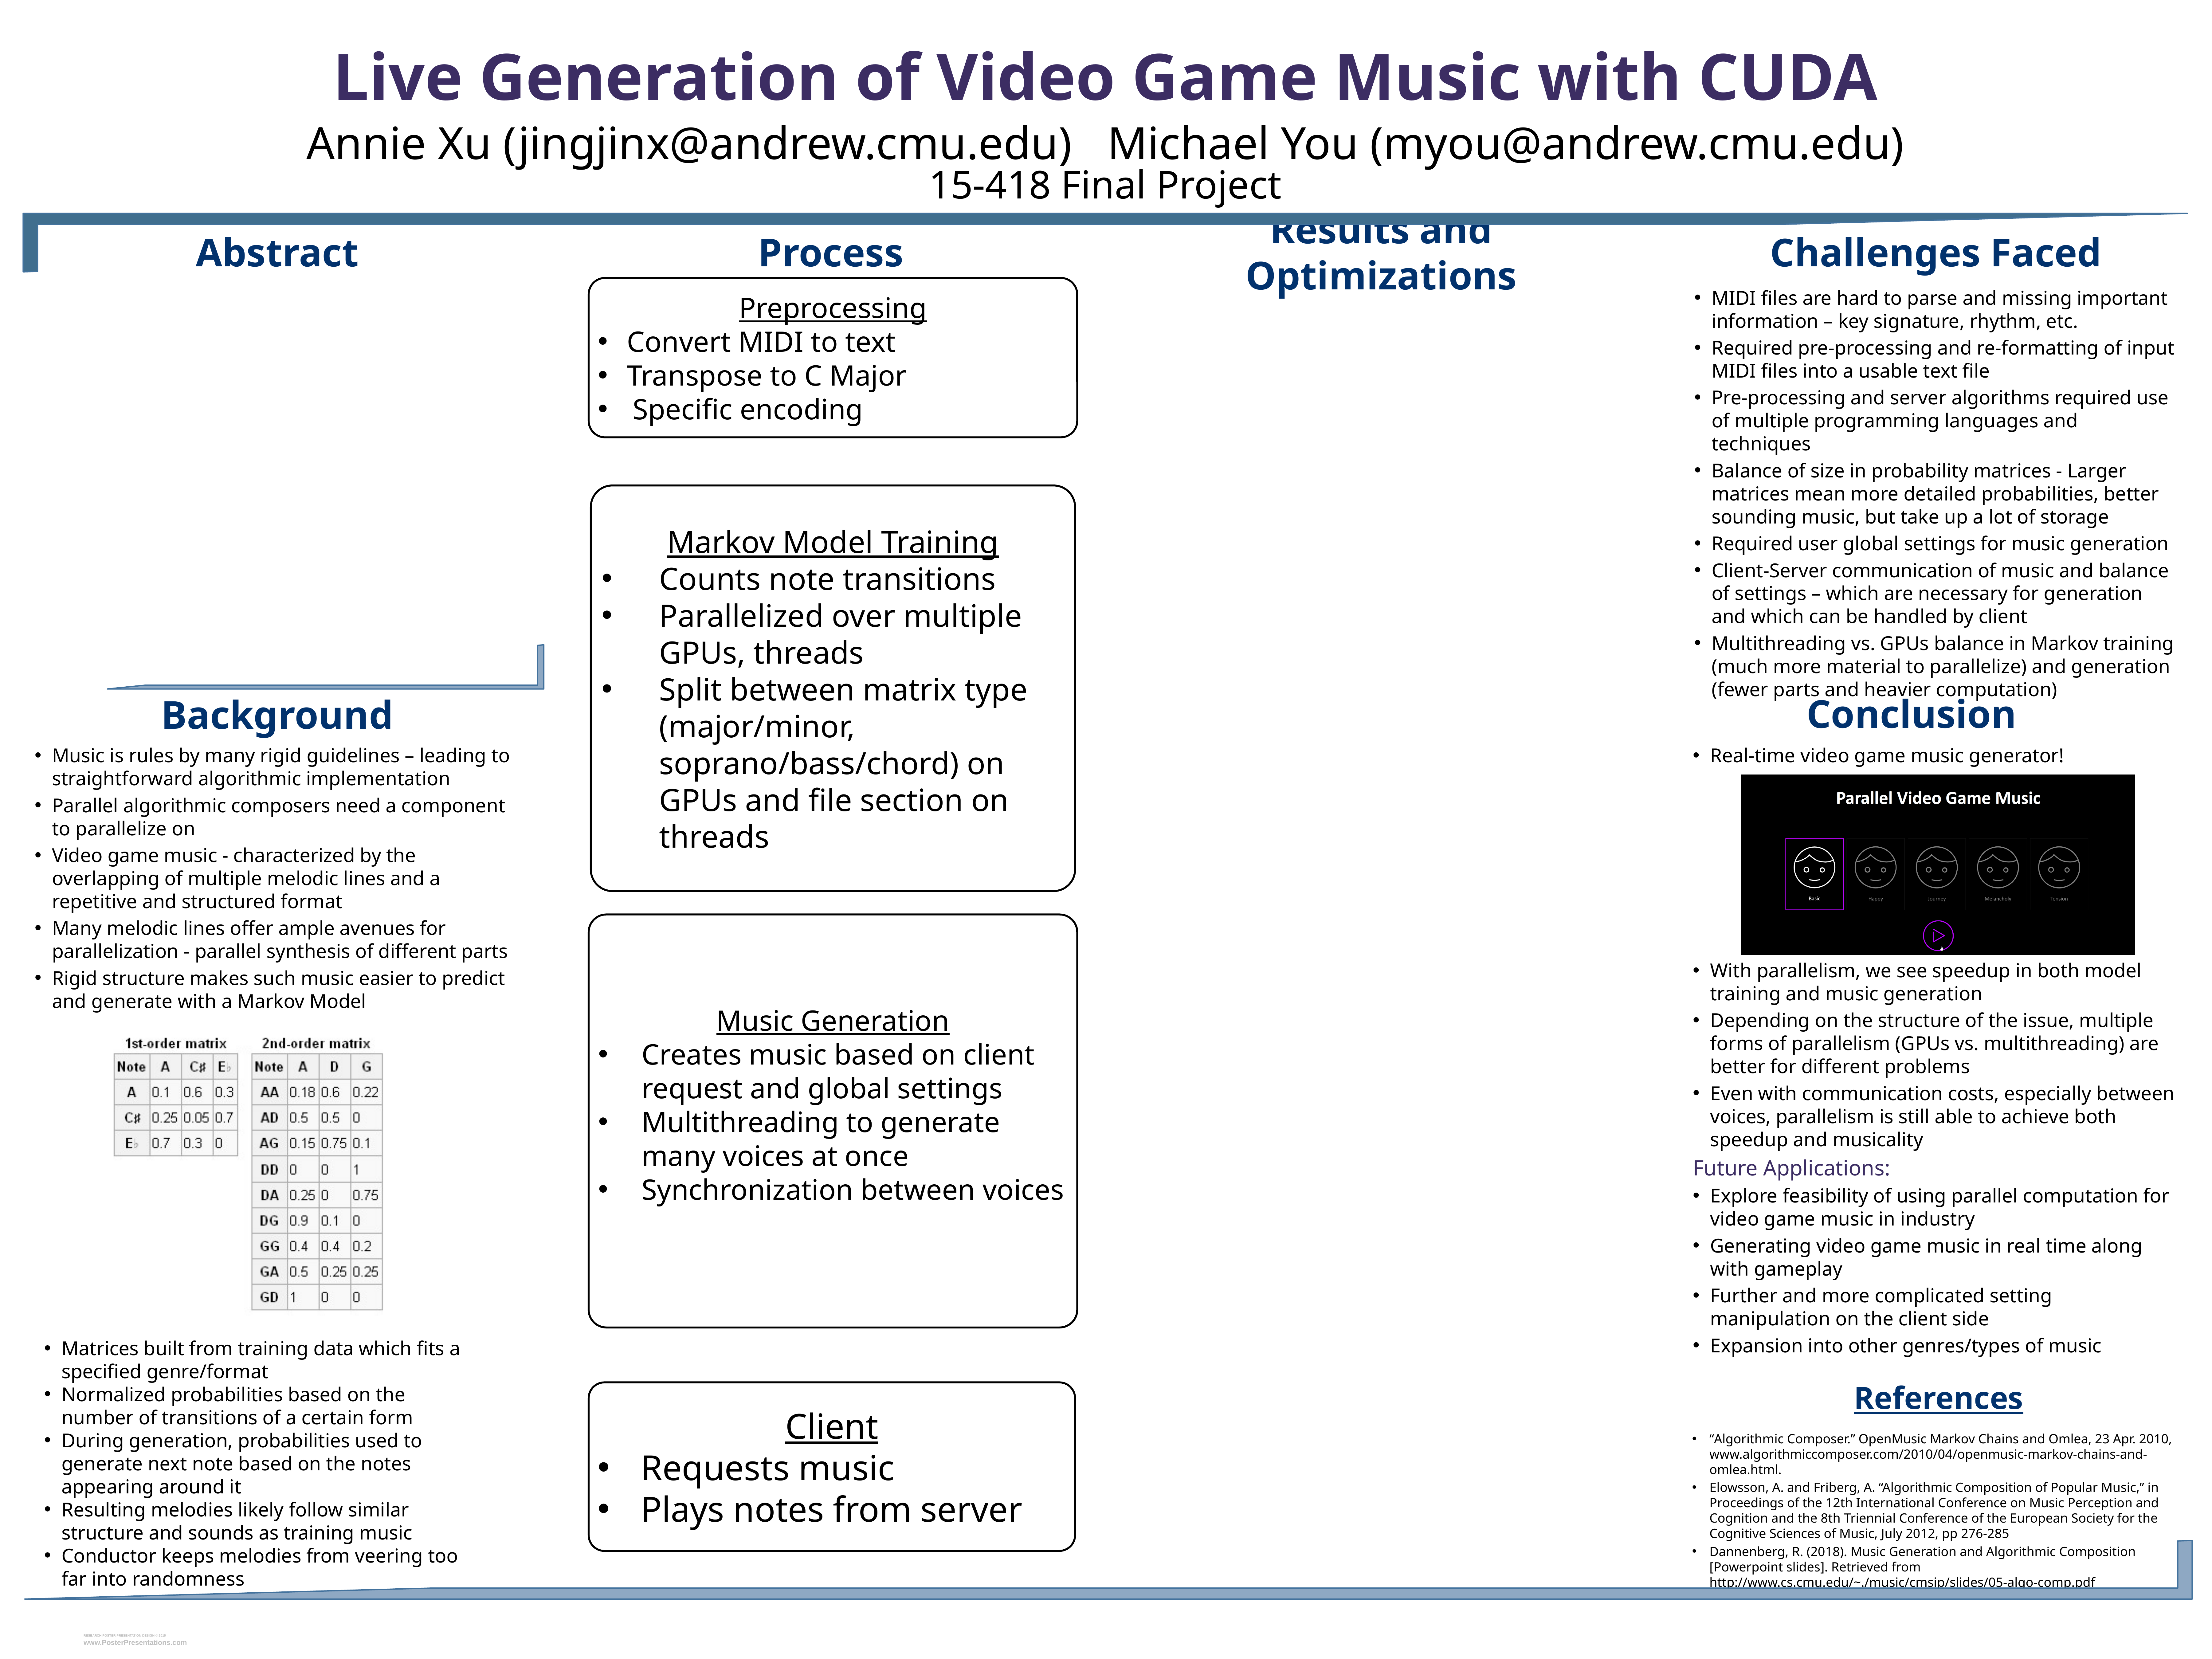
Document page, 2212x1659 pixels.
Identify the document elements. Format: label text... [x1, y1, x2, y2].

text_box Matrices built from training data which fits a specified genre/format Normalized probabilities based on the number of transitions of a certain form During generation, probabilities used to generate next note based on the notes appearing around it Resulting melodies likely follow similar structure and sounds as training music Conductor keeps melodies from veering too far into randomness [40, 1334, 470, 1592]
text_box Preprocessing Convert MIDI to text Transpose to C Major Specific encoding [588, 277, 1078, 438]
list MIDI files are hard to parse and missing important information – key signature, rhythm, etc. Required pre-processing and re-formatting of input MIDI files into a usable text file Pre-processing and server algorithms required use of multiple programming languages and techniques Balance of size in probability matrices - Larger matrices mean more detailed probabilities, better sounding music, but take up a lot of storage Required user global settings for music generation Client-Server communication of music and balance of settings – which are necessary for generation and which can be handled by client Multithreading vs. GPUs balance in Markov training (much more material to parallelize) and generation (fewer parts and heavier computation) [1683, 274, 2189, 698]
list Music is rules by many rigid guidelines – leading to straightforward algorithmic implementation Parallel algorithmic composers need a component to parallelize on Video game music - characterized by the overlapping of multiple melodic lines and a repetitive and structured format Many melodic lines offer ample avenues for parallelization - parallel synthesis of different parts Rigid structure makes such music easier to predict and generate with a Markov Model [23, 731, 530, 1076]
text_box Client Requests music Plays notes from server [588, 1382, 1076, 1552]
picture [106, 1030, 394, 1320]
list 15-418 Final Project [299, 177, 1912, 213]
text_box Markov Model Training Counts note transitions Parallelized over multiple GPUs, threads Split between matrix type (major/minor, soprano/bass/chord) on GPUs and file section on threads [590, 485, 1076, 892]
list Abstract [24, 225, 531, 279]
list Conclusion [1658, 684, 2165, 741]
list Annie Xu (jingjinx@andrew.cmu.edu) Michael You (myou@andrew.cmu.edu) [299, 116, 1912, 177]
list Real-time video game music generator! With parallelism, we see speedup in both model training and music generation Depending on the structure of the issue, multiple forms of parallelism (GPUs vs. multithreading) are better for different problems Even with communication costs, especially between voices, parallelism is still able to achieve both speedup and musicality Future Applications: Explore feasibility of using parallel computation for video game music in industry Generating video game music in real time along with gameplay Further and more complicated setting manipulation on the client side Expansion into other genres/types of music [1681, 731, 2188, 1386]
list References [1685, 1374, 2192, 1420]
list Results and Optimizations [1128, 225, 1635, 279]
text_box [22, 213, 2188, 273]
list Process [577, 225, 1084, 279]
text_box [107, 644, 545, 690]
list Challenges Faced [1683, 223, 2189, 274]
text_box [24, 1540, 2193, 1600]
text_box Music Generation Creates music based on client request and global settings Multithreading to generate many voices at once Synchronization between voices [588, 914, 1078, 1328]
list Live Generation of Video Game Music with CUDA [299, 33, 1912, 116]
list Background [24, 685, 531, 742]
list “Algorithmic Composer.” OpenMusic Markov Chains and Omlea, 23 Apr. 2010, www.algorithmiccomposer.com/2010/04/openmusic-markov-chains-and-omlea.html. Elowsson, A. and Friberg, A. “Algorithmic Composition of Popular Music,” in Proceedings of the 12th International Conference on Music Perception and Cognition and the 8th Triennial Conference of the European Society for the Cognitive Sciences of Music, July 2012, pp 276-285 Dannenberg, R. (2018). Music Generation and Algorithmic Composition [Powerpoint slides]. Retrieved from http://www.cs.cmu.edu/~./music/cmsip/slides/05-algo-comp.pdf [1681, 1419, 2187, 1573]
picture [1741, 775, 2136, 955]
